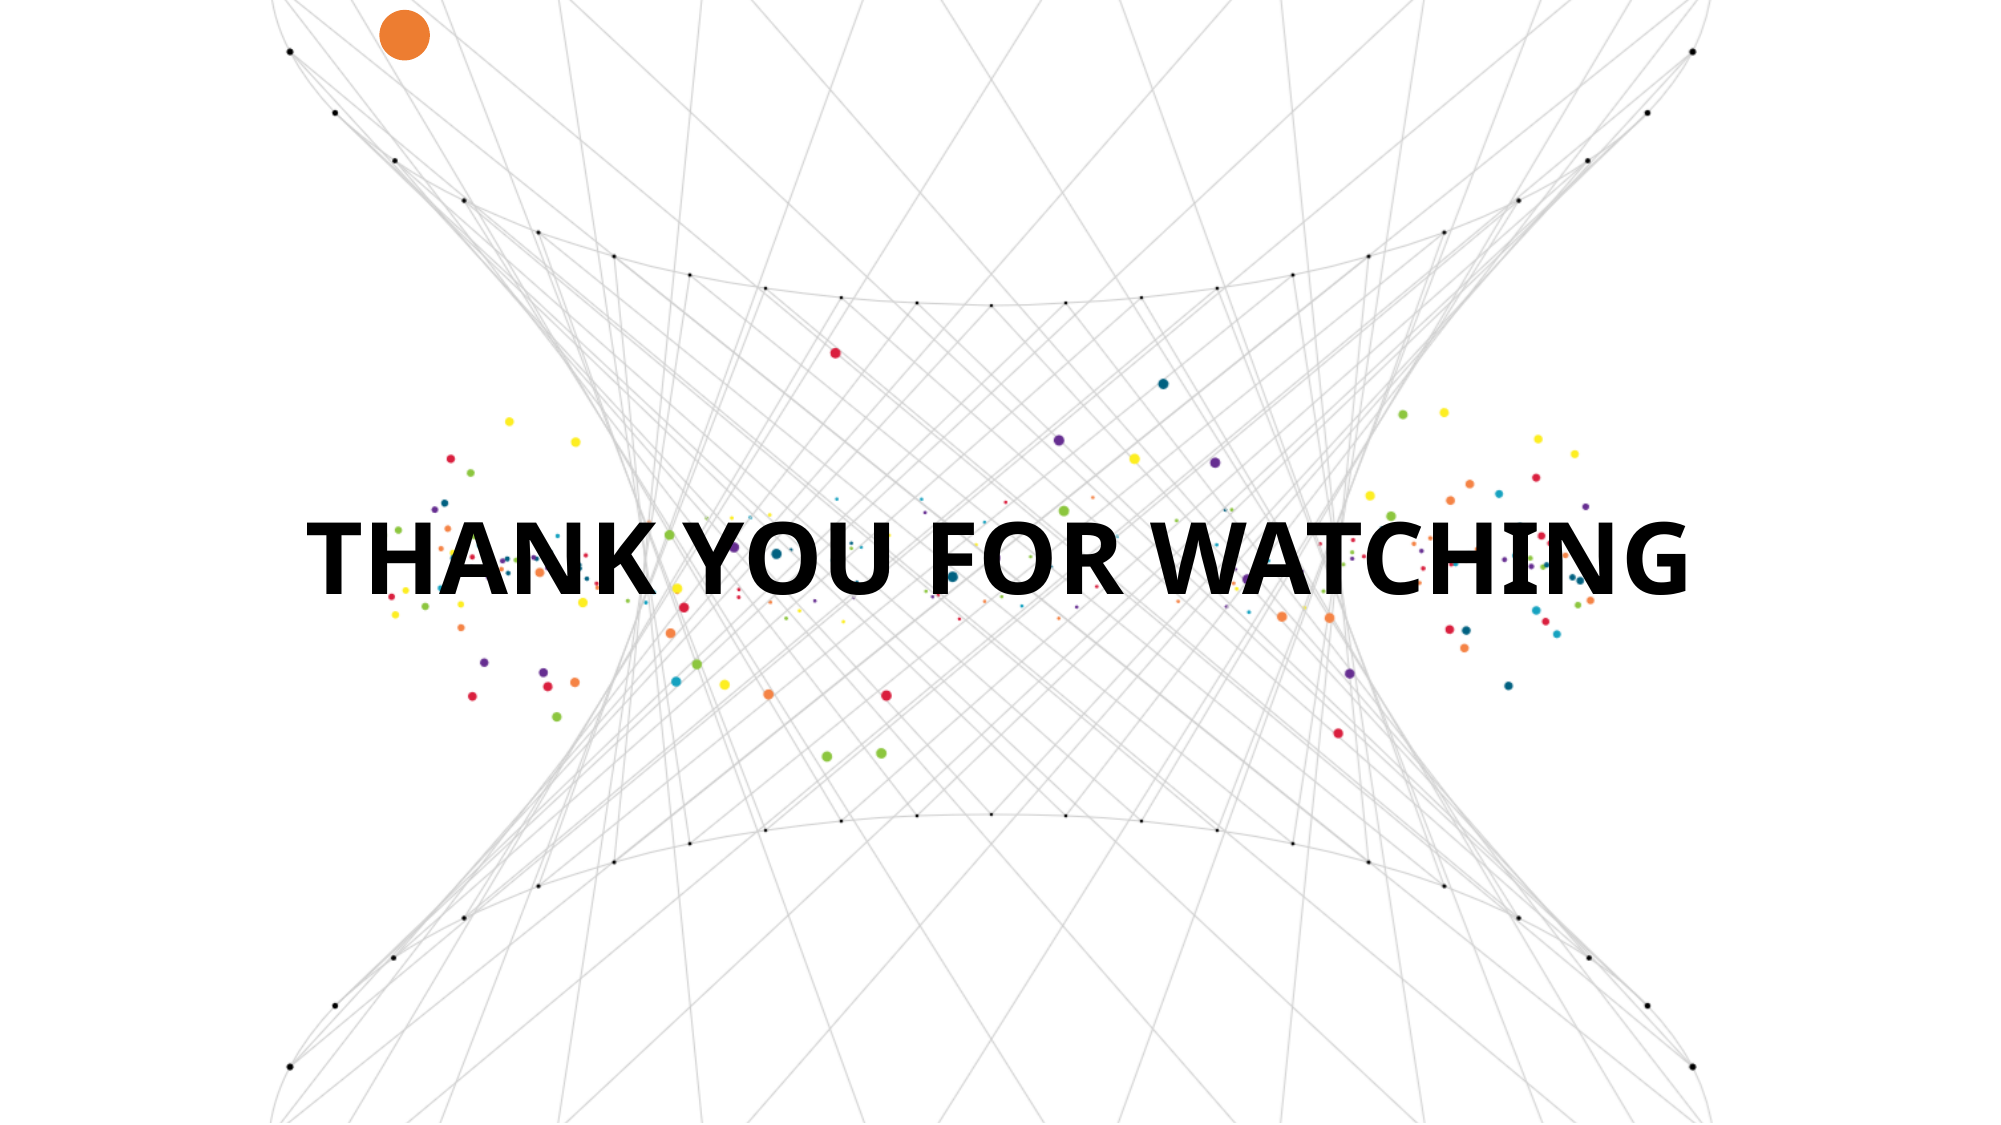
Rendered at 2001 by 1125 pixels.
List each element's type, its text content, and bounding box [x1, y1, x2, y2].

picture [156, 0, 1878, 1123]
text_box [378, 8, 431, 62]
text_box THANK YOU FOR WATCHING [290, 487, 1710, 622]
